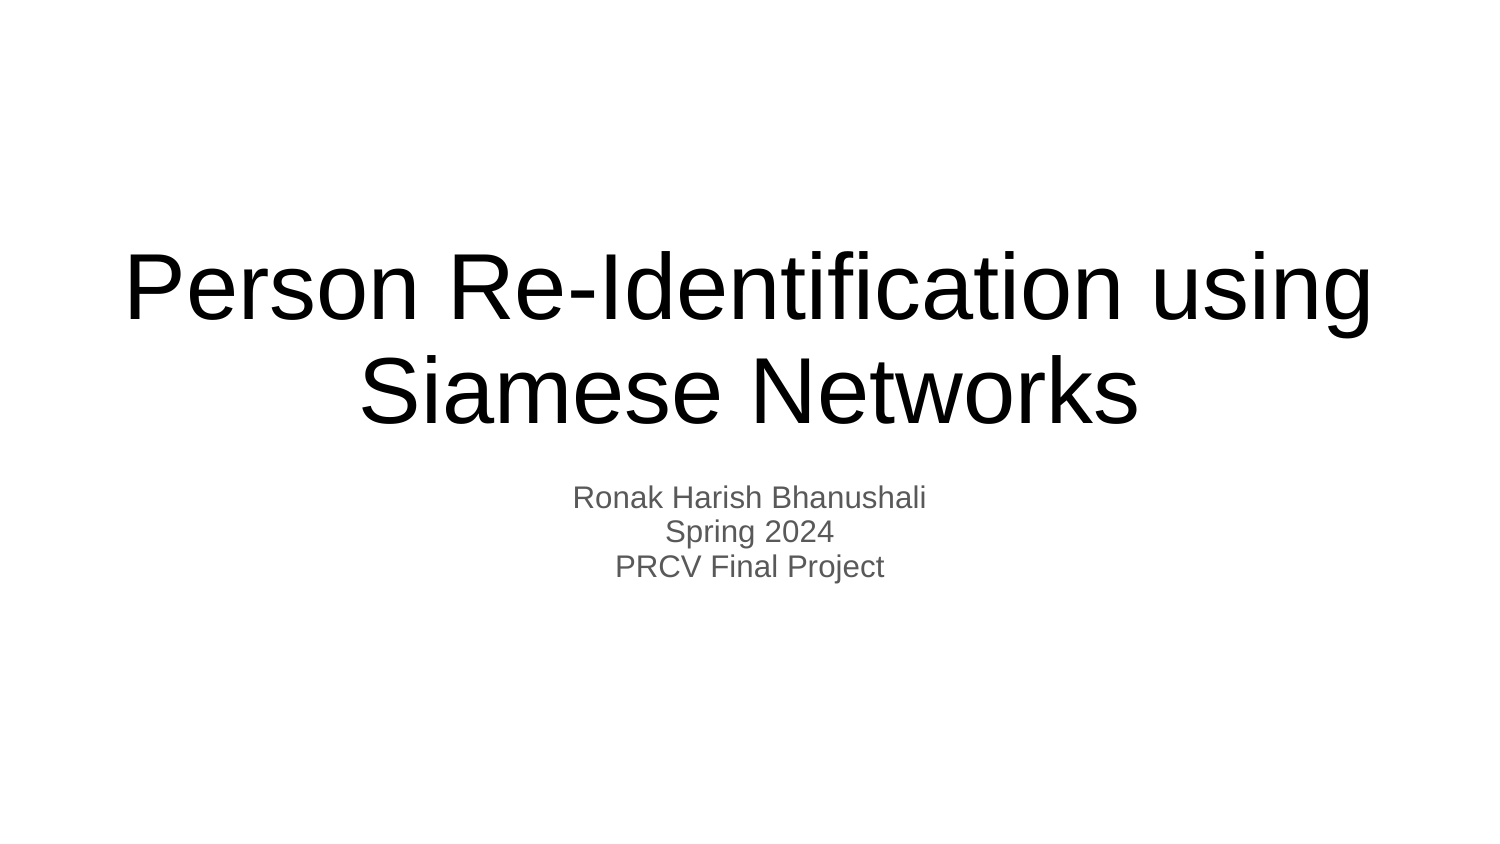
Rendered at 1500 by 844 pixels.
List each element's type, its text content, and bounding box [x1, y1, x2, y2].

subtitle Ronak Harish Bhanushali Spring 2024 PRCV Final Project [51, 464, 1449, 637]
title Person Re-Identification using Siamese Networks [51, 122, 1449, 459]
